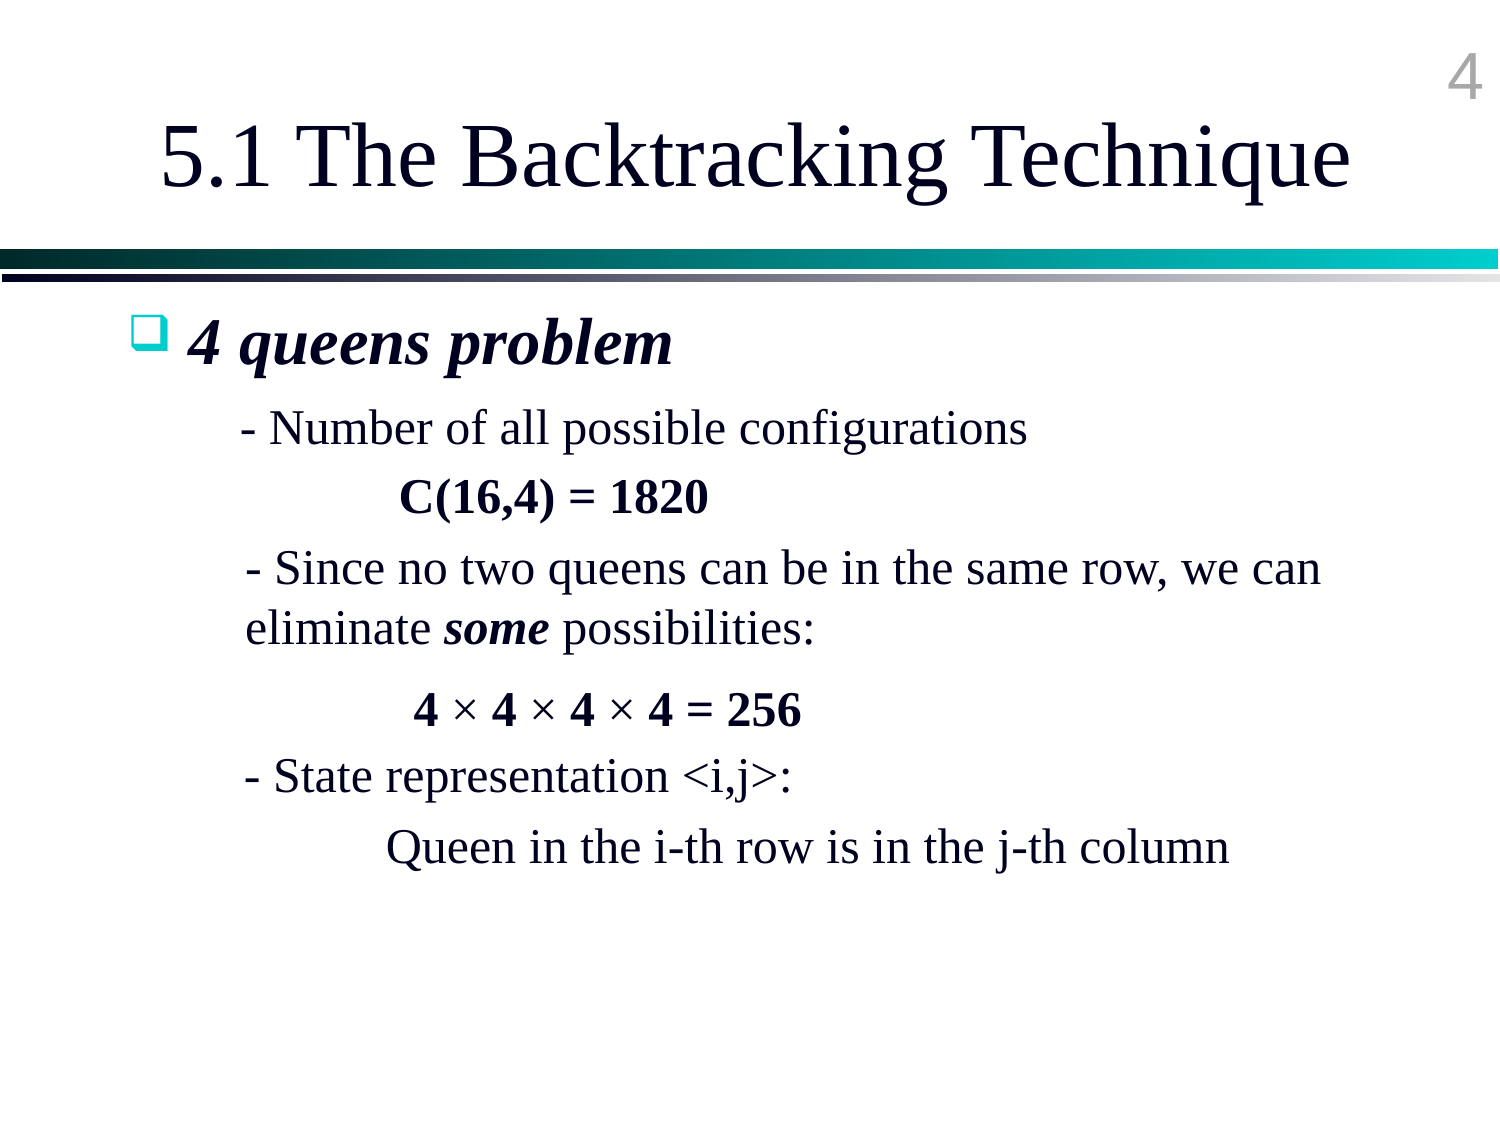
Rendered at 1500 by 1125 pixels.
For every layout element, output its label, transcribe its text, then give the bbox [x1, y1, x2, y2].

slide_number 4 [1187, 24, 1500, 101]
text_box - State representation <i,j>: [229, 735, 821, 811]
text_box - Number of all possible configurations [224, 387, 1350, 463]
text_box 4 × 4 × 4 × 4 = 256 [98, 668, 817, 744]
text_box Queen in the i-th row is in the j-th column [371, 806, 1246, 882]
list 4 queens problem [111, 299, 1213, 388]
text_box C(16,4) = 1820 [383, 456, 725, 527]
text_box - Since no two queens can be in the same row, we can eliminate some possibilities: [230, 527, 1400, 662]
title 5.1 The Backtracking Technique [143, 55, 1424, 245]
